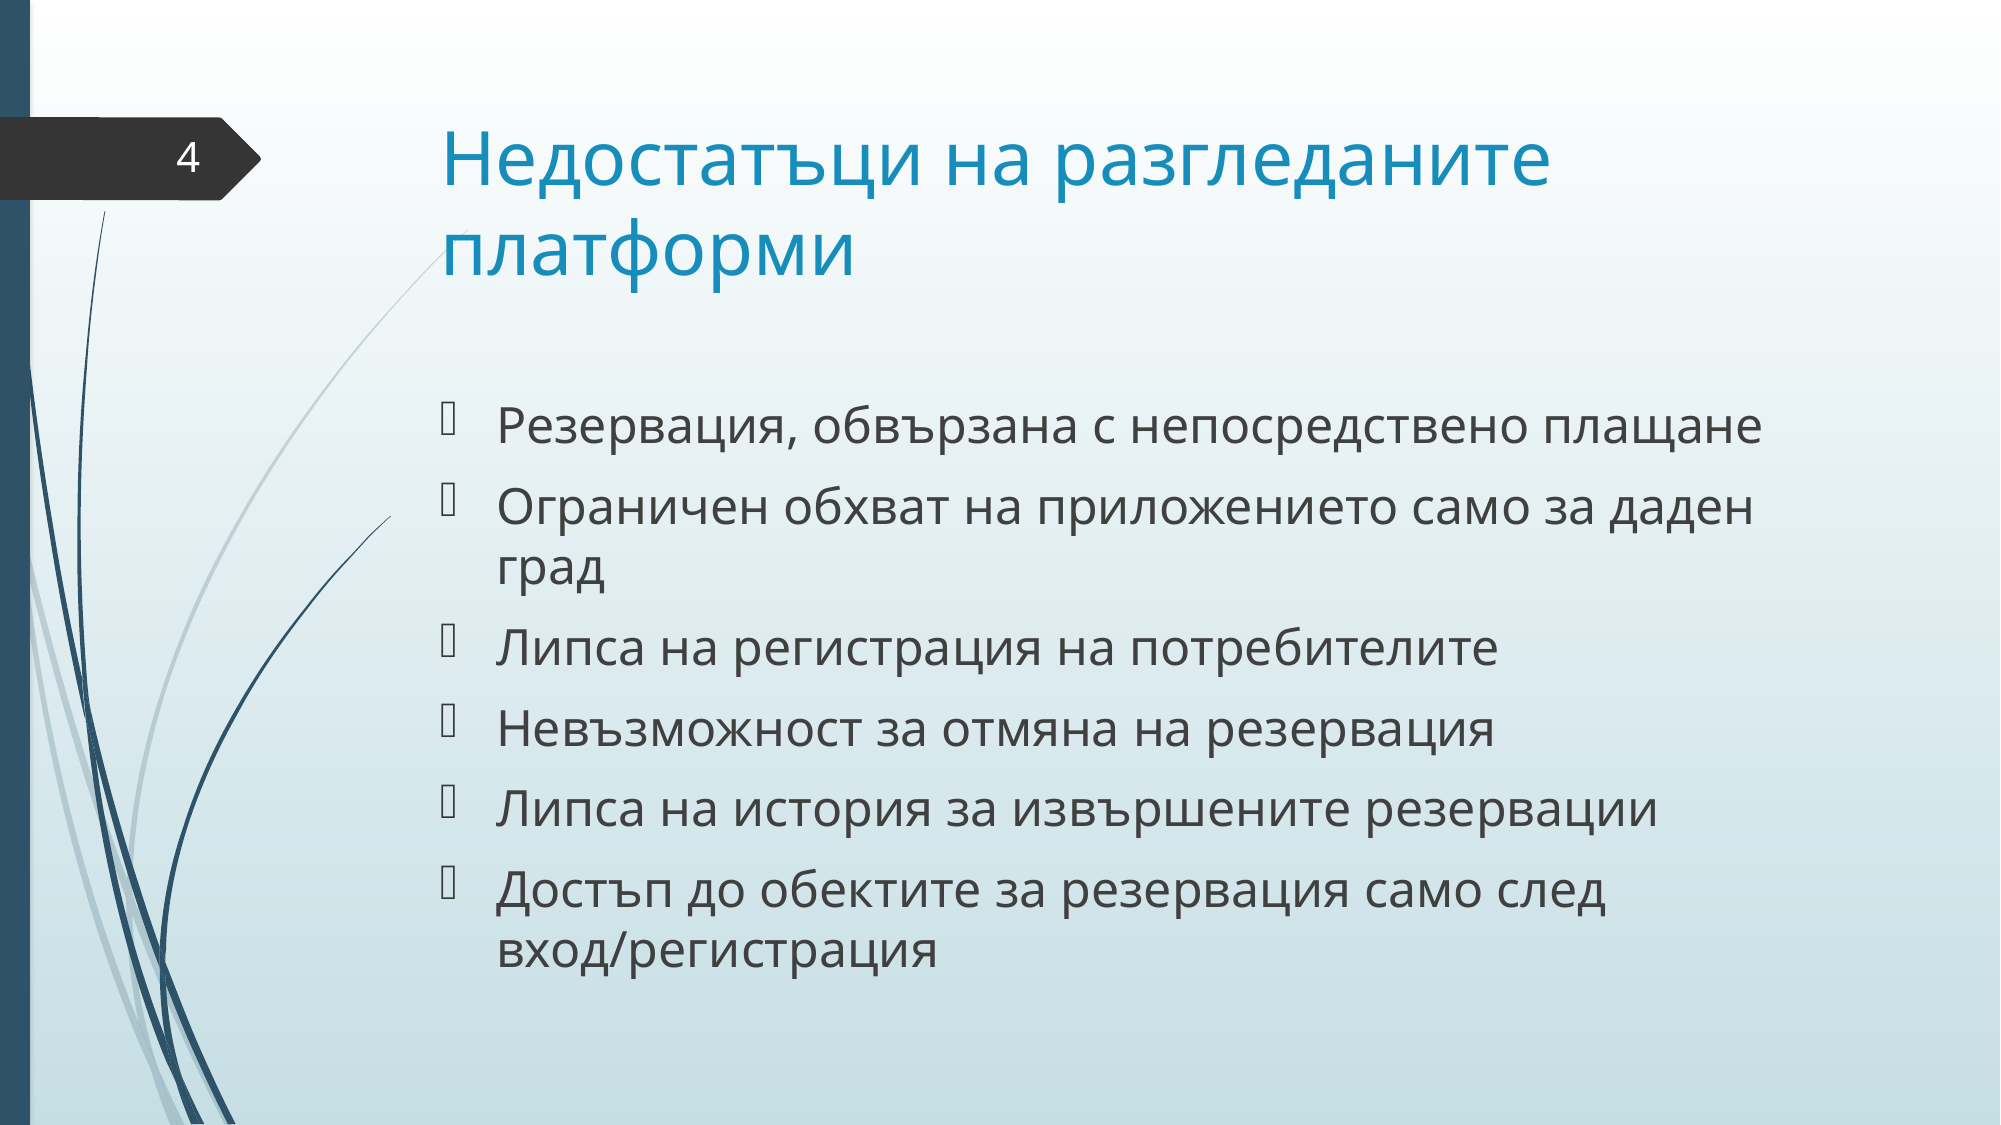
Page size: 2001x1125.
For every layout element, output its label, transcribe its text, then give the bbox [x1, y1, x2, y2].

slide_number 4 [87, 129, 216, 190]
list Резервация, обвързана с непосредствено плащане Ограничен обхват на приложението само за даден град Липса на регистрация на потребителите Невъзможност за отмяна на резервация Липса на история за извършените резервации Достъп до обектите за резервация само след вход/регистрация [424, 385, 1888, 1006]
title Недостатъци на разгледаните платформи [425, 102, 1888, 313]
